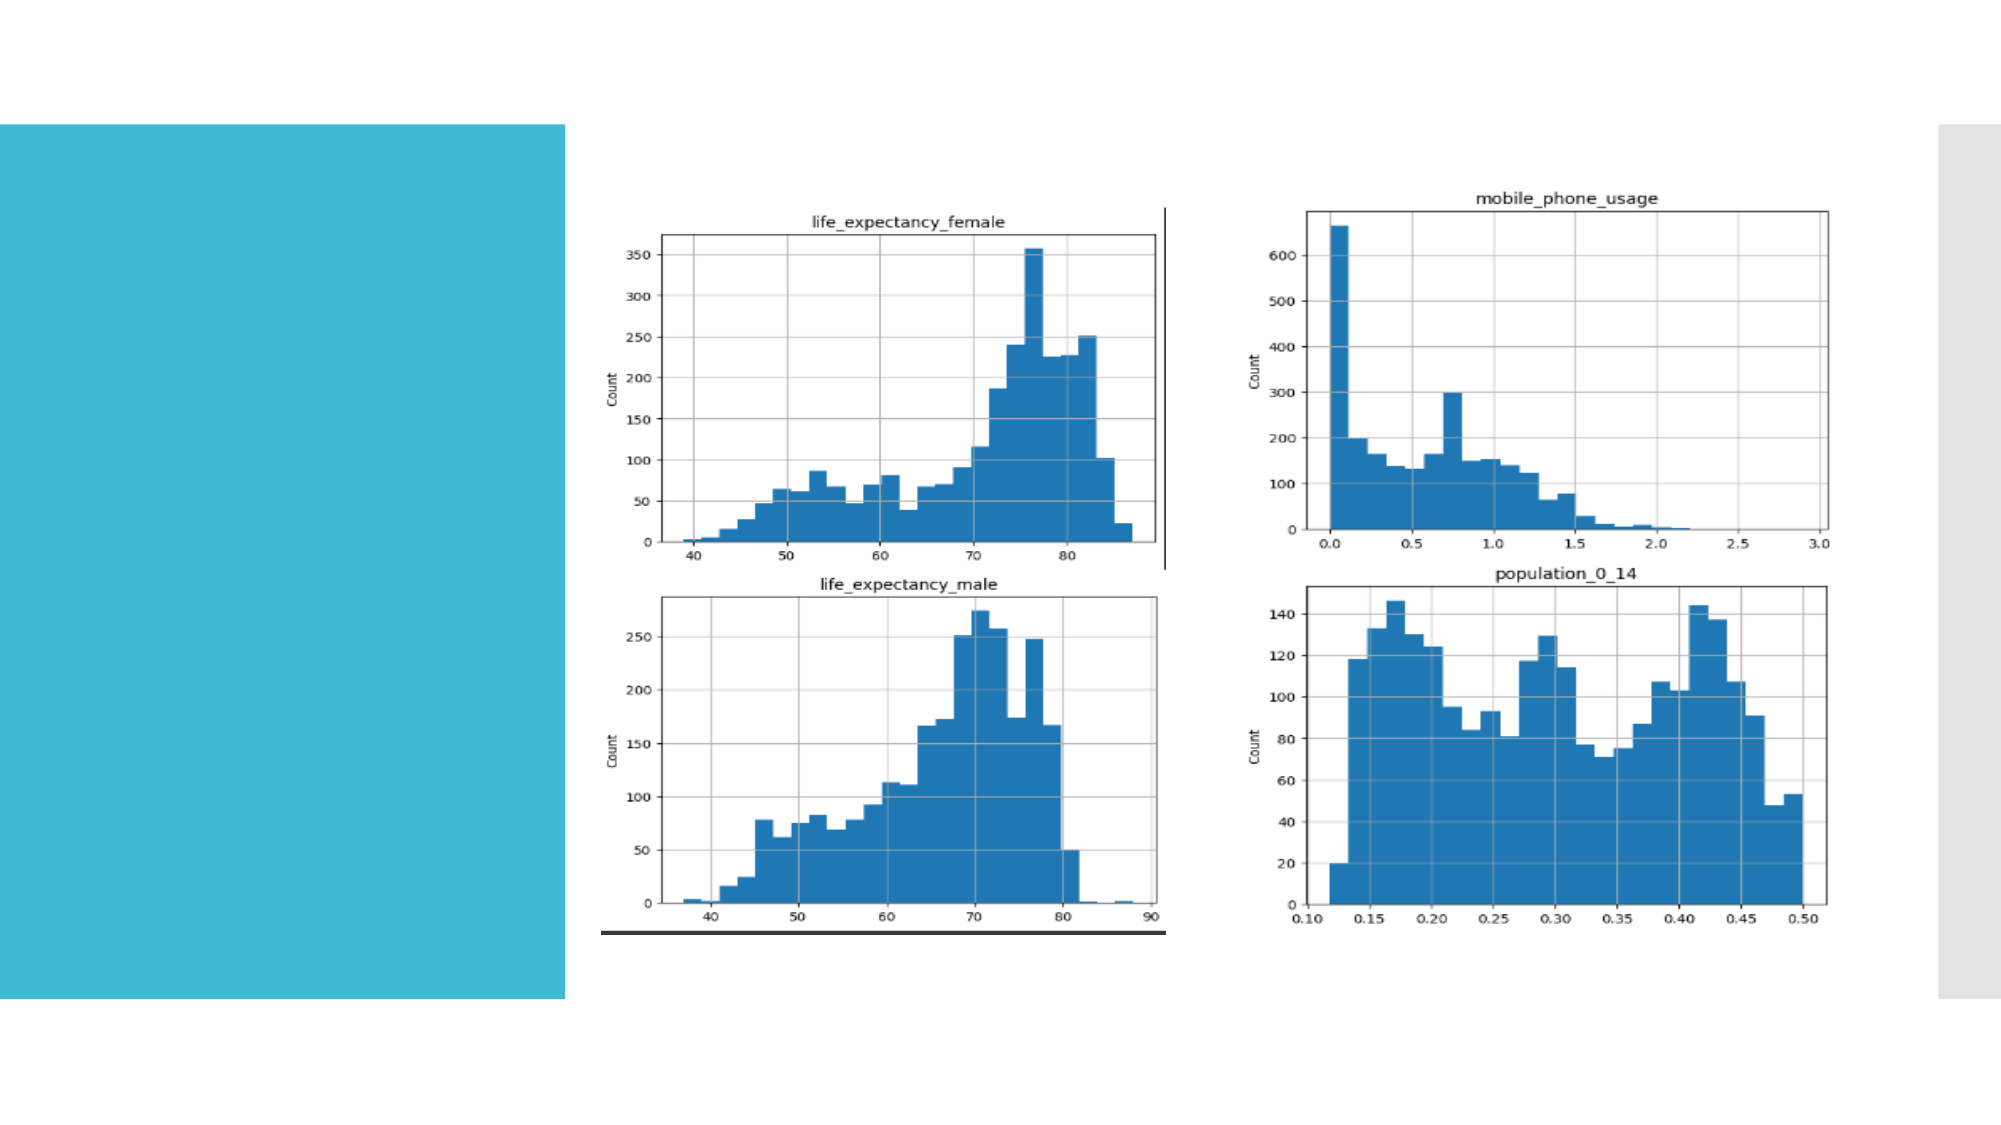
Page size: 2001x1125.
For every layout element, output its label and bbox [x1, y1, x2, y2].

list [601, 204, 1167, 935]
picture [1241, 188, 1833, 935]
